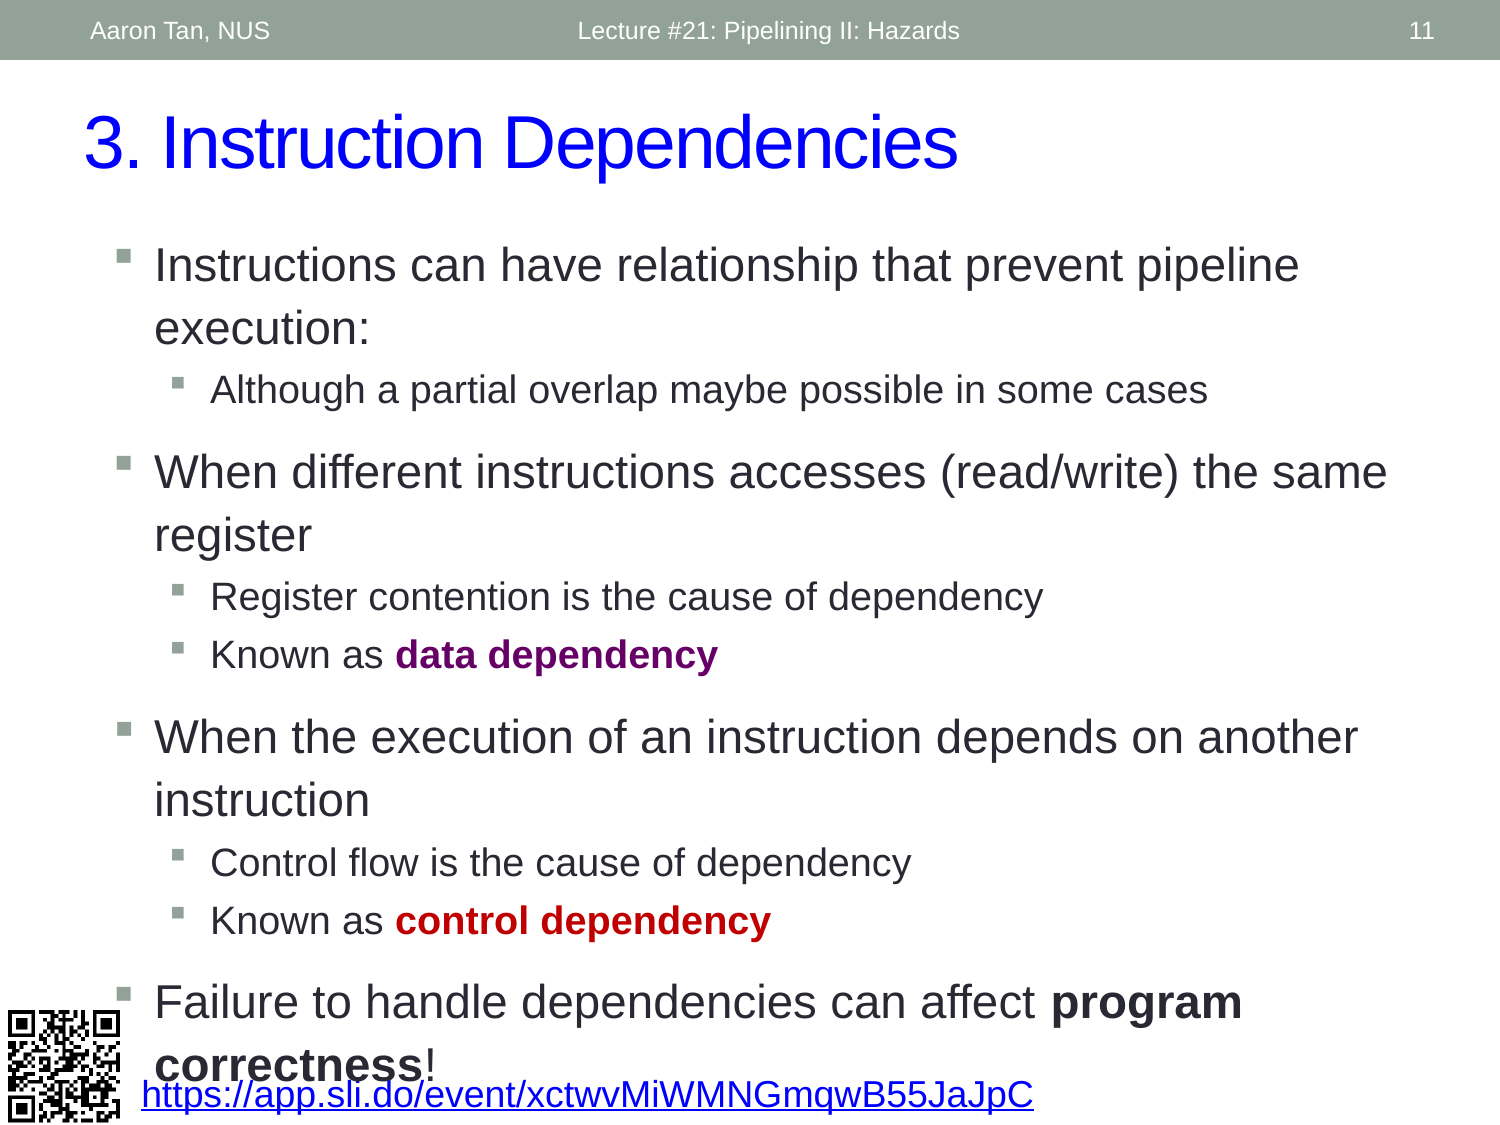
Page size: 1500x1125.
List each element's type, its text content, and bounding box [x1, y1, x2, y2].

footer Lecture #21: Pipelining II: Hazards [562, 3, 1238, 57]
slide_number Aaron Tan, NUS [75, 3, 550, 57]
slide_number 11 [1308, 3, 1450, 57]
list Instructions can have relationship that prevent pipeline execution: Although a partial overlap maybe possible in some cases When different instructions accesses (read/write) the same register Register contention is the cause of dependency Known as data dependency When the execution of an instruction depends on another instruction Control flow is the cause of dependency Known as control dependency Failure to handle dependencies can affect program correctness! [97, 220, 1448, 1105]
title 3. Instruction Dependencies [68, 86, 1478, 192]
picture [0, 1002, 127, 1125]
